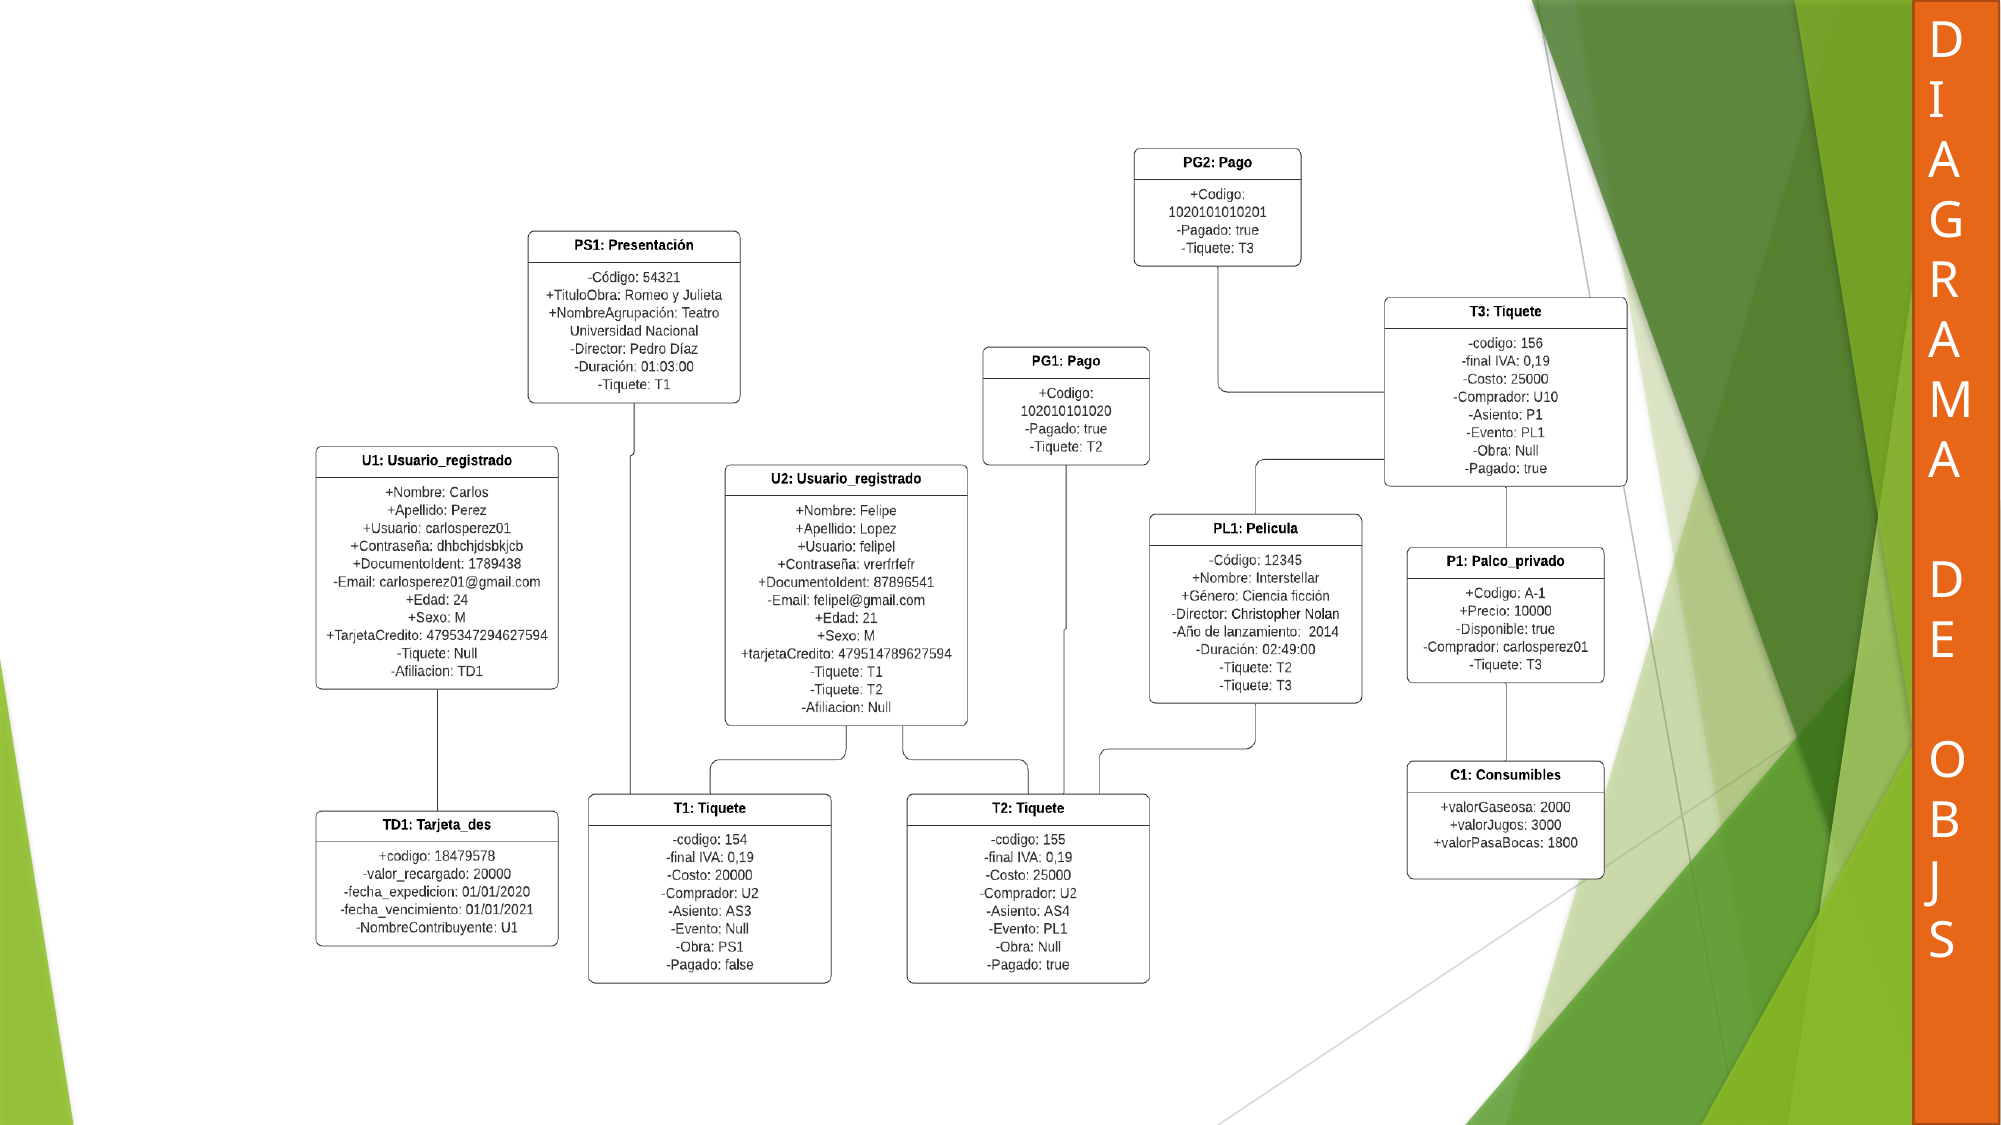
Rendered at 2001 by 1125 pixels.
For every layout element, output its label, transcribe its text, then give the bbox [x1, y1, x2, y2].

title D I A G R A M A D E O B J S [1912, 0, 2000, 1125]
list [303, 0, 1638, 1125]
